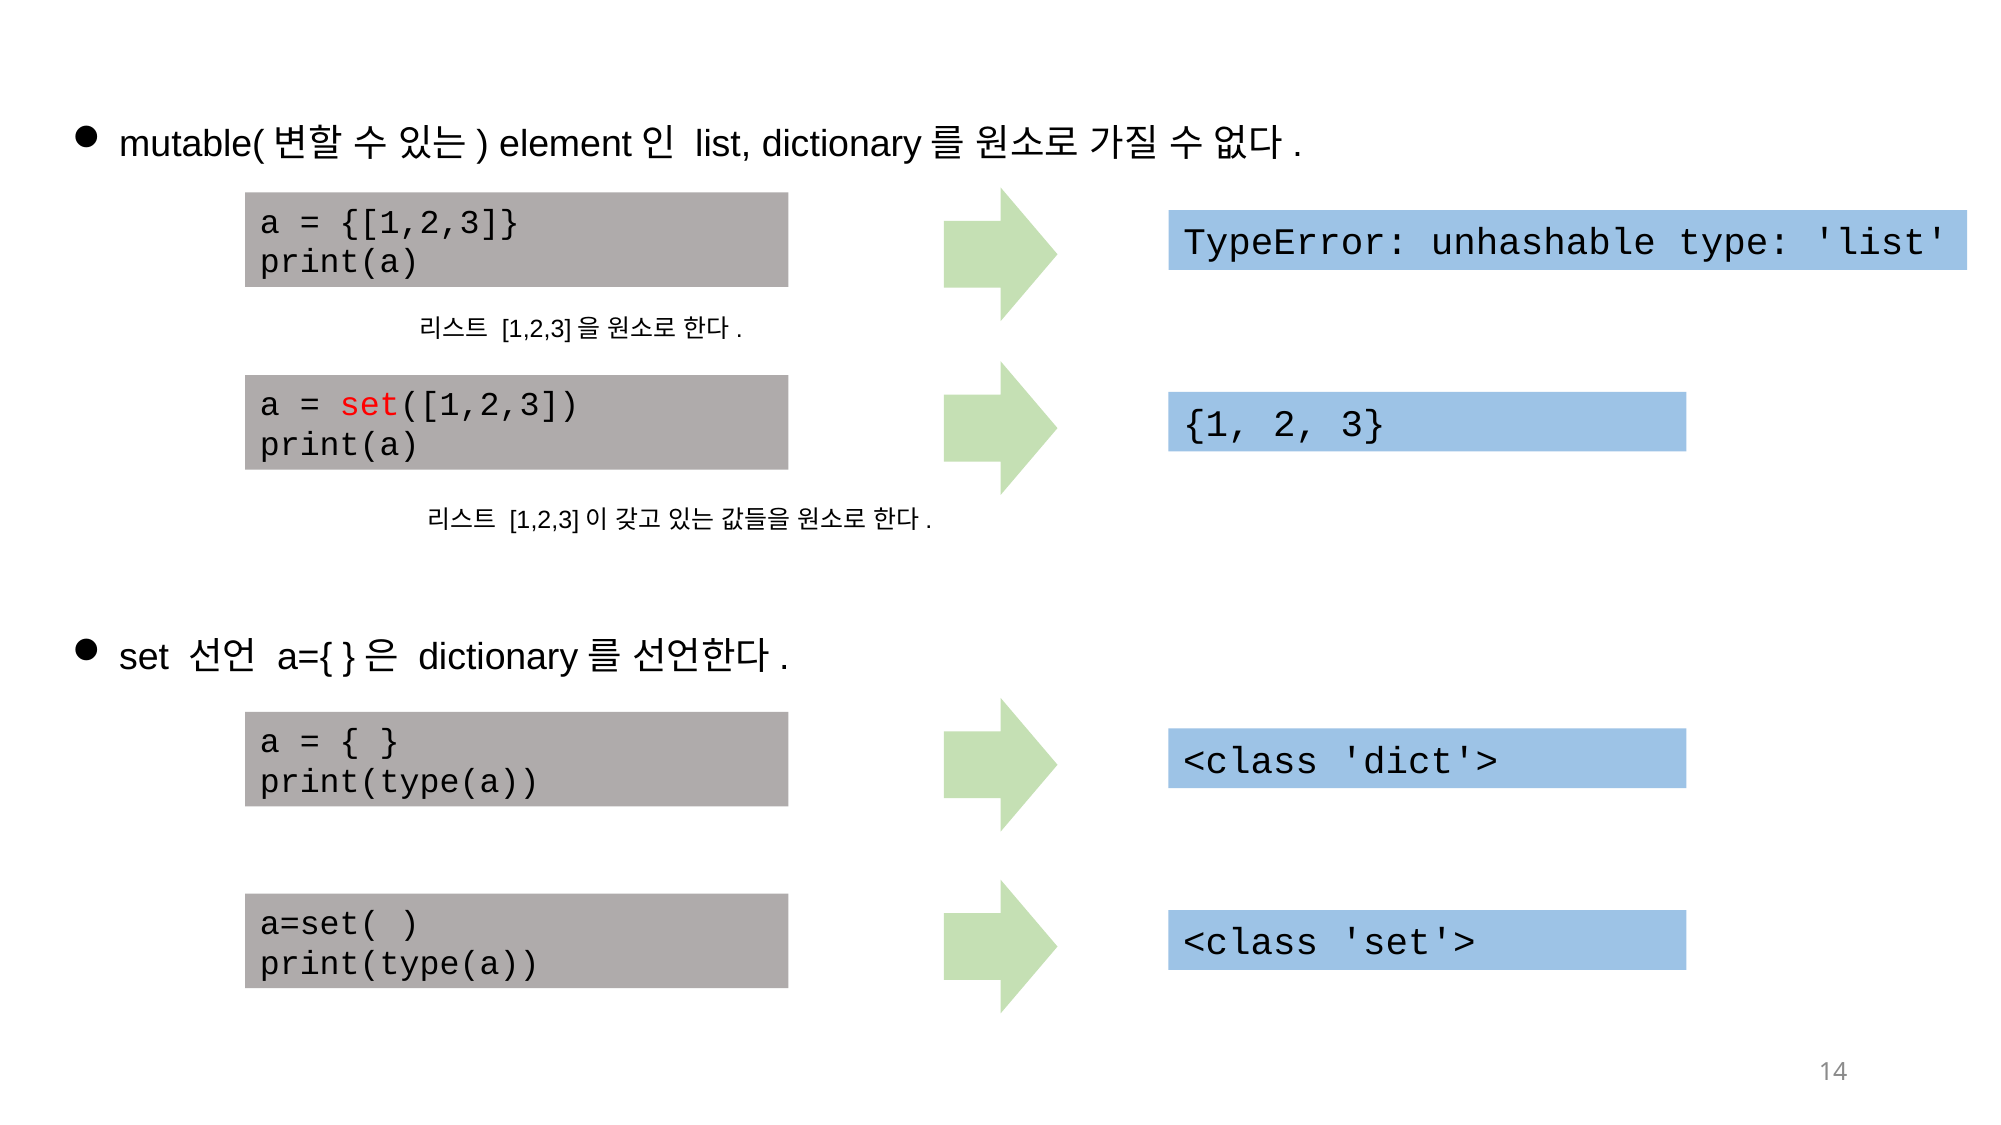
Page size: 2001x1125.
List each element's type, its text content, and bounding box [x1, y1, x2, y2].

text_box 리스트 [1,2,3]이 갖고 있는 값들을 원소로 한다. [412, 481, 948, 542]
text_box a = { } print(type(a)) [245, 711, 789, 807]
text_box a = set([1,2,3]) print(a) [245, 375, 789, 470]
text_box [943, 359, 1059, 497]
text_box [943, 696, 1059, 834]
text_box [943, 185, 1059, 323]
text_box TypeError: unhashable type: 'list' [1168, 210, 1968, 270]
slide_number 14 [1780, 1042, 1863, 1103]
text_box a = {[1,2,3]} print(a) [245, 192, 789, 287]
text_box set 선언 a={ }은 dictionary를 선언한다. [57, 625, 1333, 685]
text_box 리스트 [1,2,3]을 원소로 한다. [405, 290, 758, 350]
text_box [943, 878, 1059, 1015]
text_box {1, 2, 3} [1168, 391, 1687, 452]
text_box mutable(변할 수 있는) element인 list, dictionary를 원소로 가질 수 없다. [57, 111, 1333, 172]
text_box <class 'dict'> [1168, 728, 1687, 789]
text_box <class 'set'> [1168, 910, 1687, 970]
text_box a=set( ) print(type(a)) [245, 893, 789, 989]
